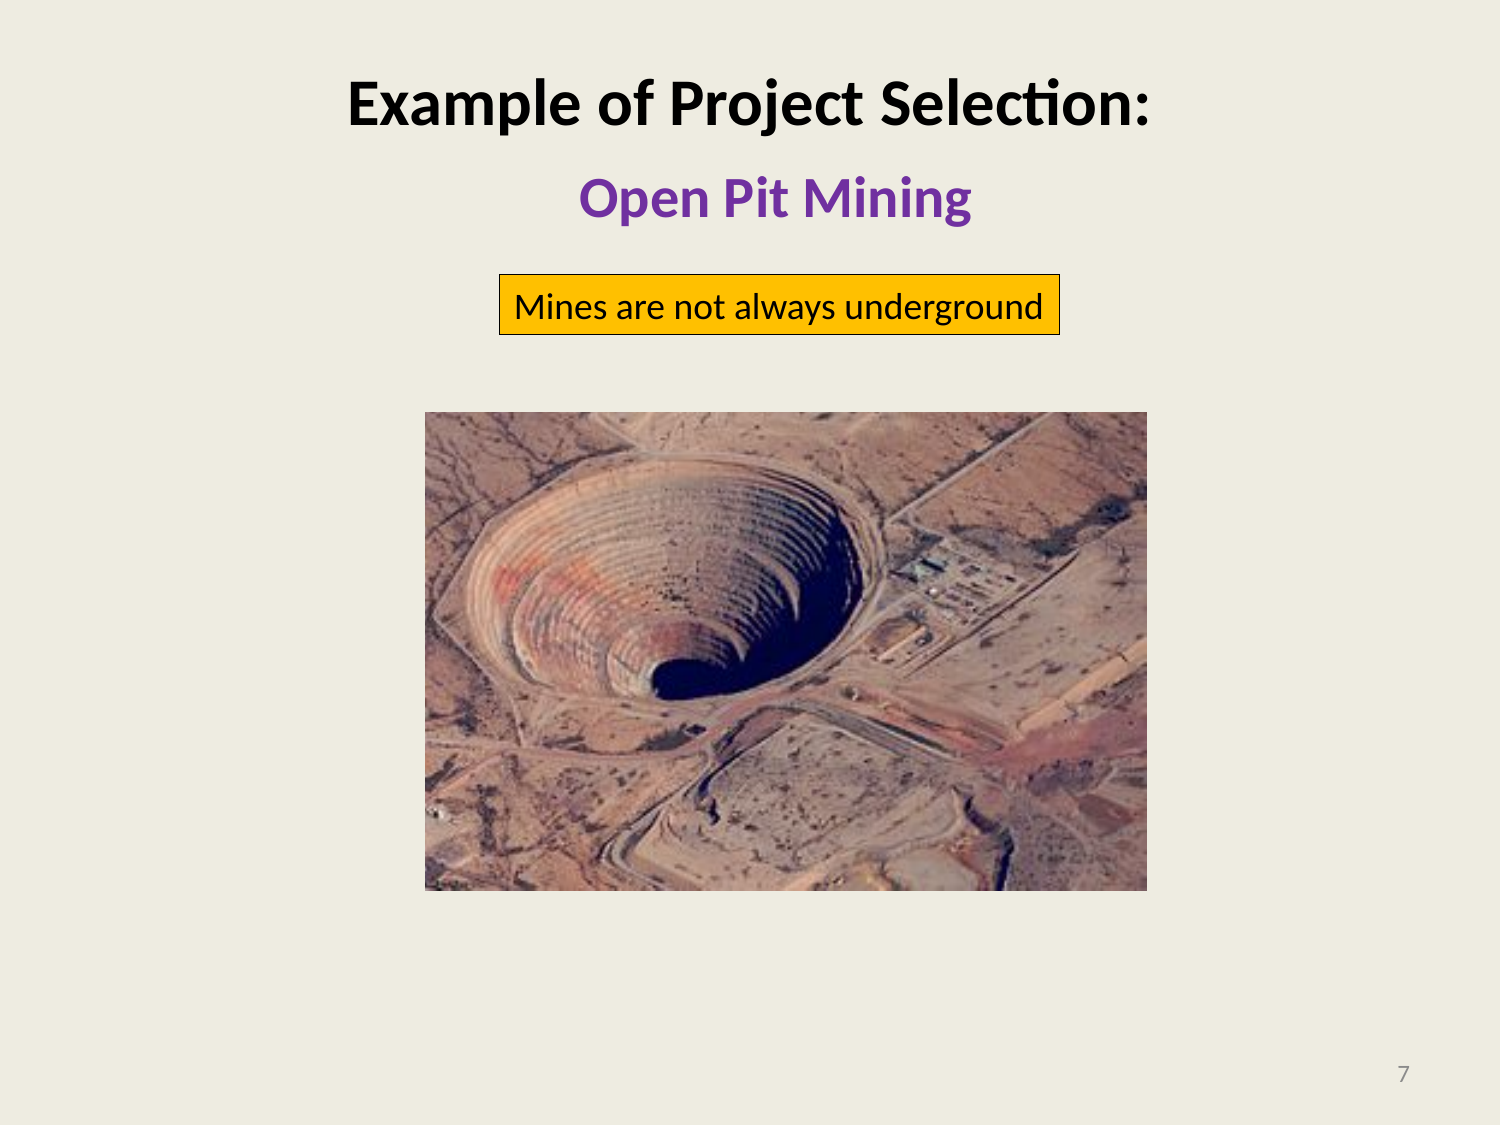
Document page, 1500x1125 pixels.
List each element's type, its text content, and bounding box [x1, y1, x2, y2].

text_box Mines are not always underground [499, 274, 1060, 335]
title Example of Project Selection: [75, 45, 1425, 233]
slide_number 7 [1074, 1042, 1425, 1103]
text_box Open Pit Mining [564, 151, 988, 237]
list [424, 412, 1147, 892]
